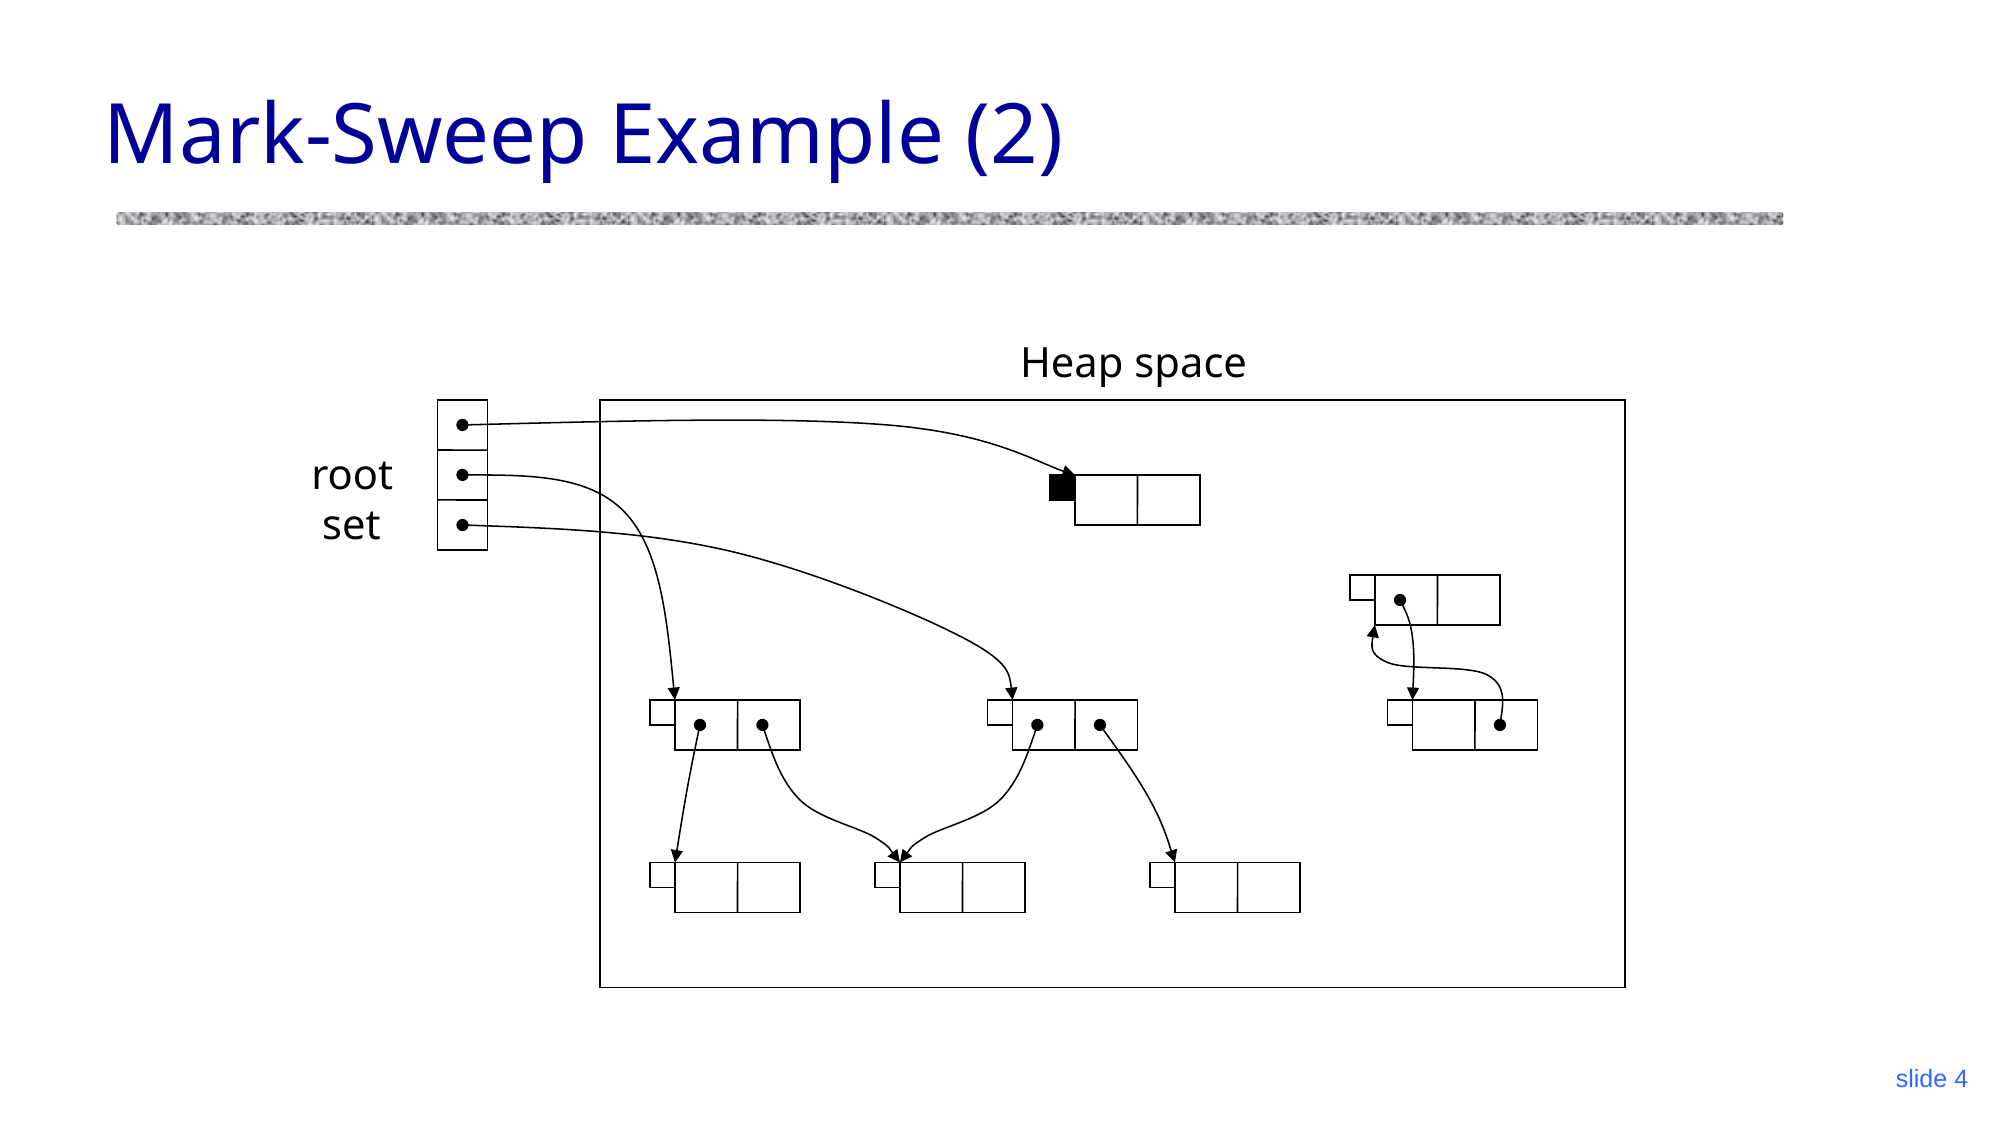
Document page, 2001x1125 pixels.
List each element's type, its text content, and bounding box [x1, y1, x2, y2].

slide_number slide 4 [1566, 1024, 1984, 1101]
text_box [774, 759, 900, 862]
text_box root set [296, 440, 409, 556]
text_box [530, 547, 680, 699]
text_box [1412, 699, 1538, 751]
text_box [1119, 760, 1178, 861]
text_box [900, 754, 1026, 860]
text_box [674, 862, 801, 913]
text_box [437, 399, 488, 450]
text_box [650, 862, 672, 888]
picture [116, 212, 1784, 225]
text_box [987, 699, 1010, 725]
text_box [1374, 574, 1501, 626]
text_box [1350, 575, 1372, 600]
text_box [600, 399, 1625, 988]
text_box [488, 419, 1074, 474]
text_box [1406, 667, 1420, 699]
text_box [1012, 699, 1138, 751]
title Mark-Sweep Example (2) [88, 37, 1789, 188]
text_box [1366, 630, 1503, 698]
text_box [456, 468, 642, 535]
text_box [1074, 474, 1201, 526]
text_box [1149, 862, 1172, 888]
text_box [1387, 699, 1411, 725]
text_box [1174, 862, 1301, 913]
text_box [899, 862, 1026, 913]
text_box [674, 699, 801, 751]
text_box [875, 862, 897, 888]
text_box [437, 451, 488, 550]
text_box [1404, 635, 1414, 655]
text_box [1050, 474, 1073, 500]
text_box Heap space [1005, 328, 1263, 394]
text_box [670, 760, 694, 861]
text_box [650, 699, 673, 725]
text_box [456, 518, 1018, 700]
